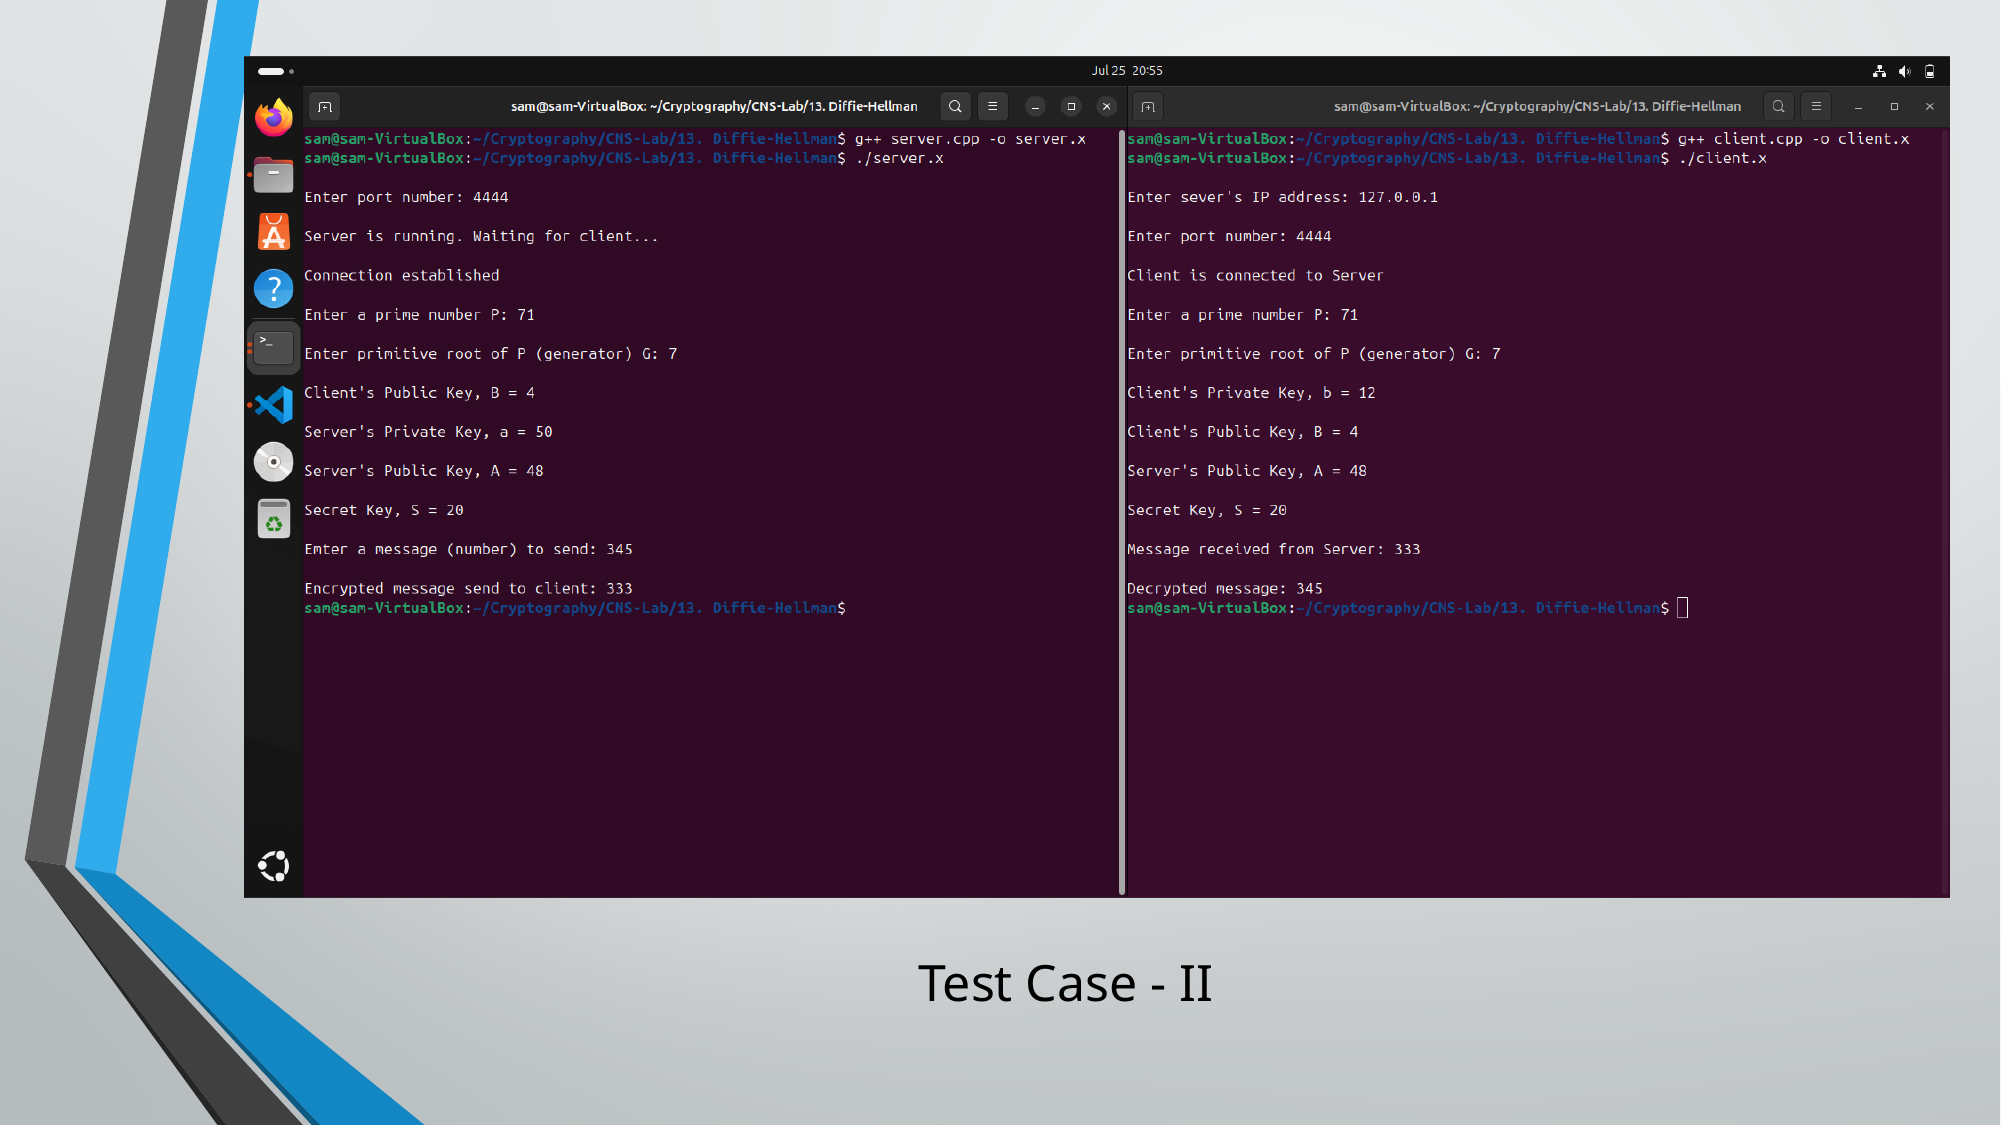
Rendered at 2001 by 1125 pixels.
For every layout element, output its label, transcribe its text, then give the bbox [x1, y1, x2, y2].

title Test Case - II [244, 925, 1888, 1019]
picture [244, 56, 1950, 898]
